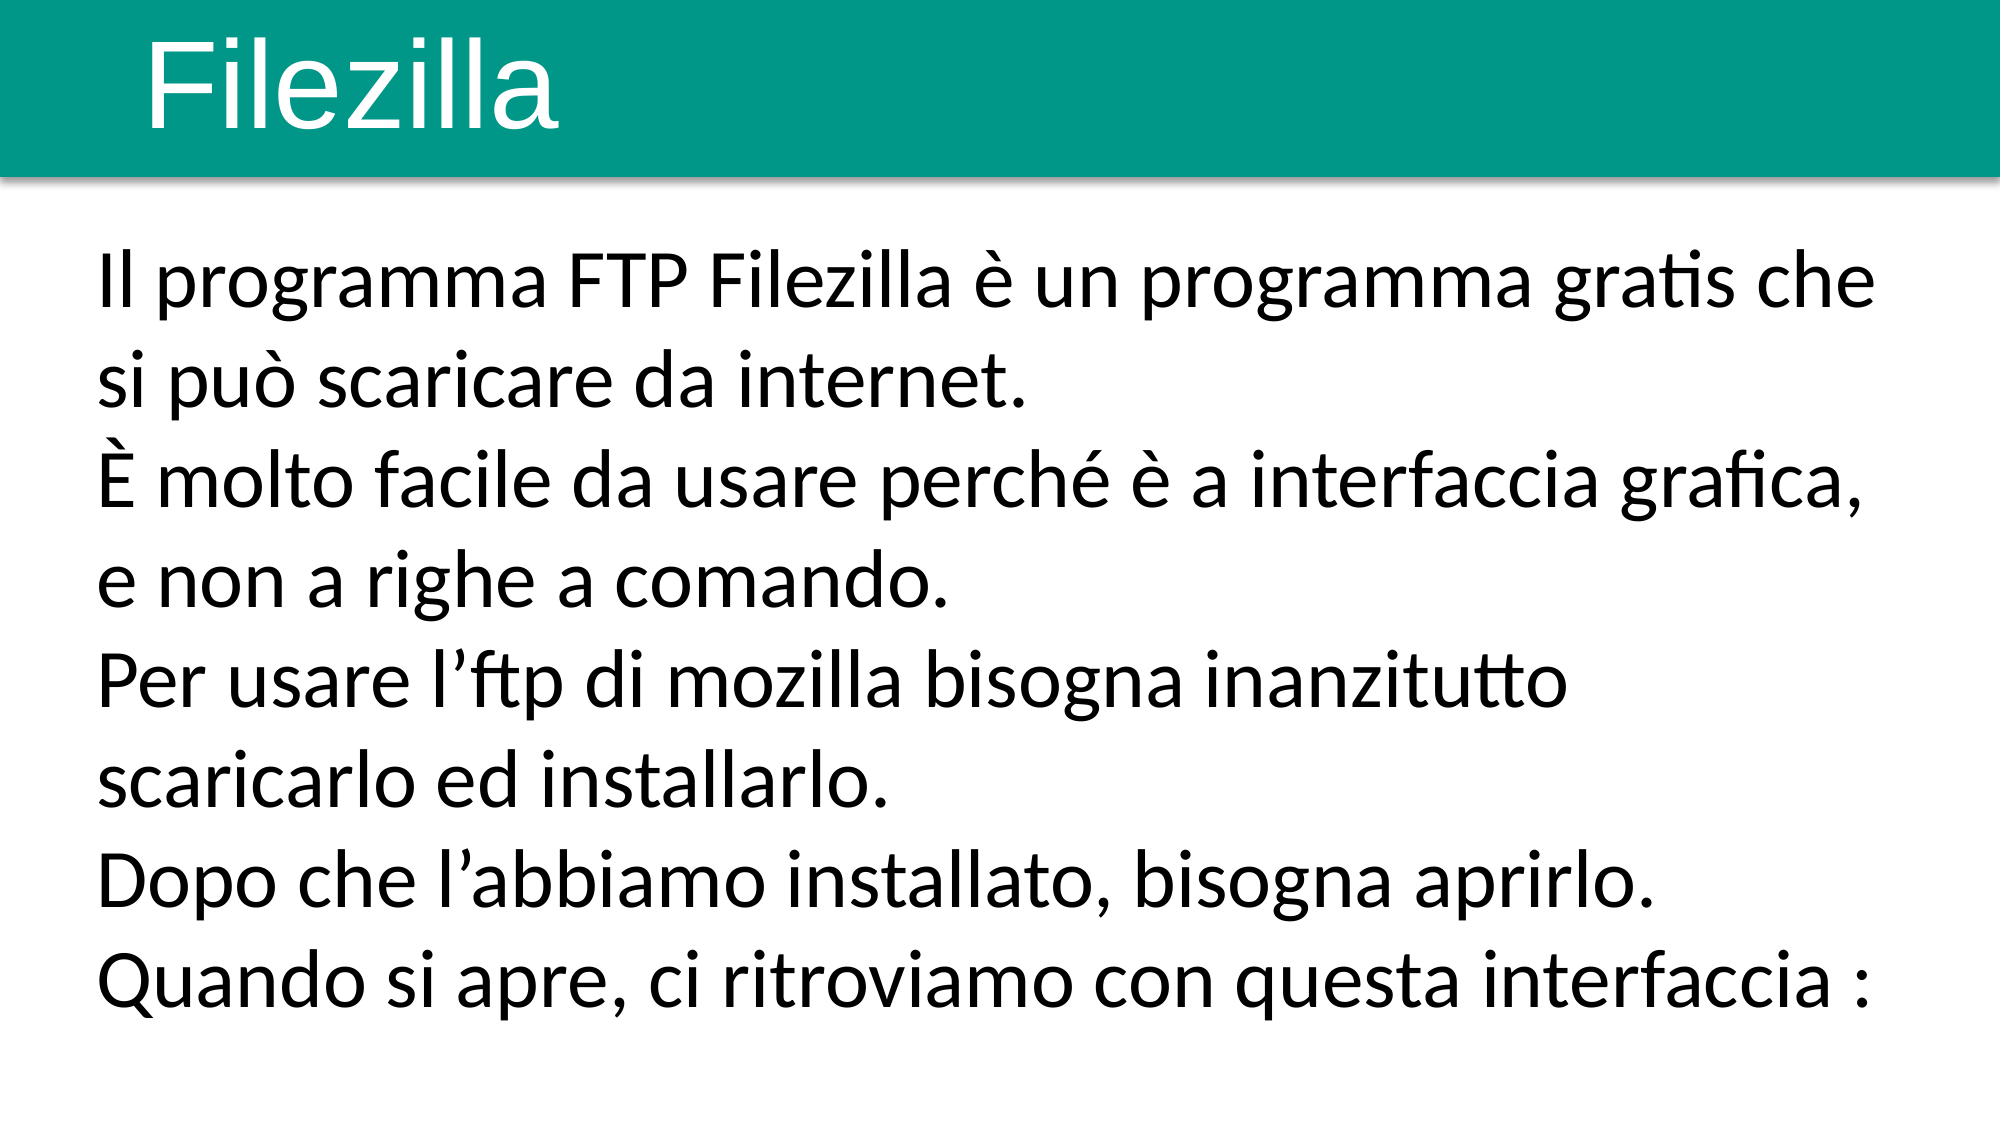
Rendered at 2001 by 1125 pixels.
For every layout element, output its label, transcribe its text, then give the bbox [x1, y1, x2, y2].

text_box [0, 0, 2000, 178]
text_box Il programma FTP Filezilla è un programma gratis che si può scaricare da internet. È molto facile da usare perché è a interfaccia grafica, e non a righe a comando. Per usare l’ftp di mozilla bisogna inanzitutto scaricarlo ed installarlo. Dopo che l’abbiamo installato, bisogna aprirlo. Quando si apre, ci ritroviamo con questa interfaccia : [81, 216, 1894, 1032]
title Filezilla [127, 0, 1863, 177]
